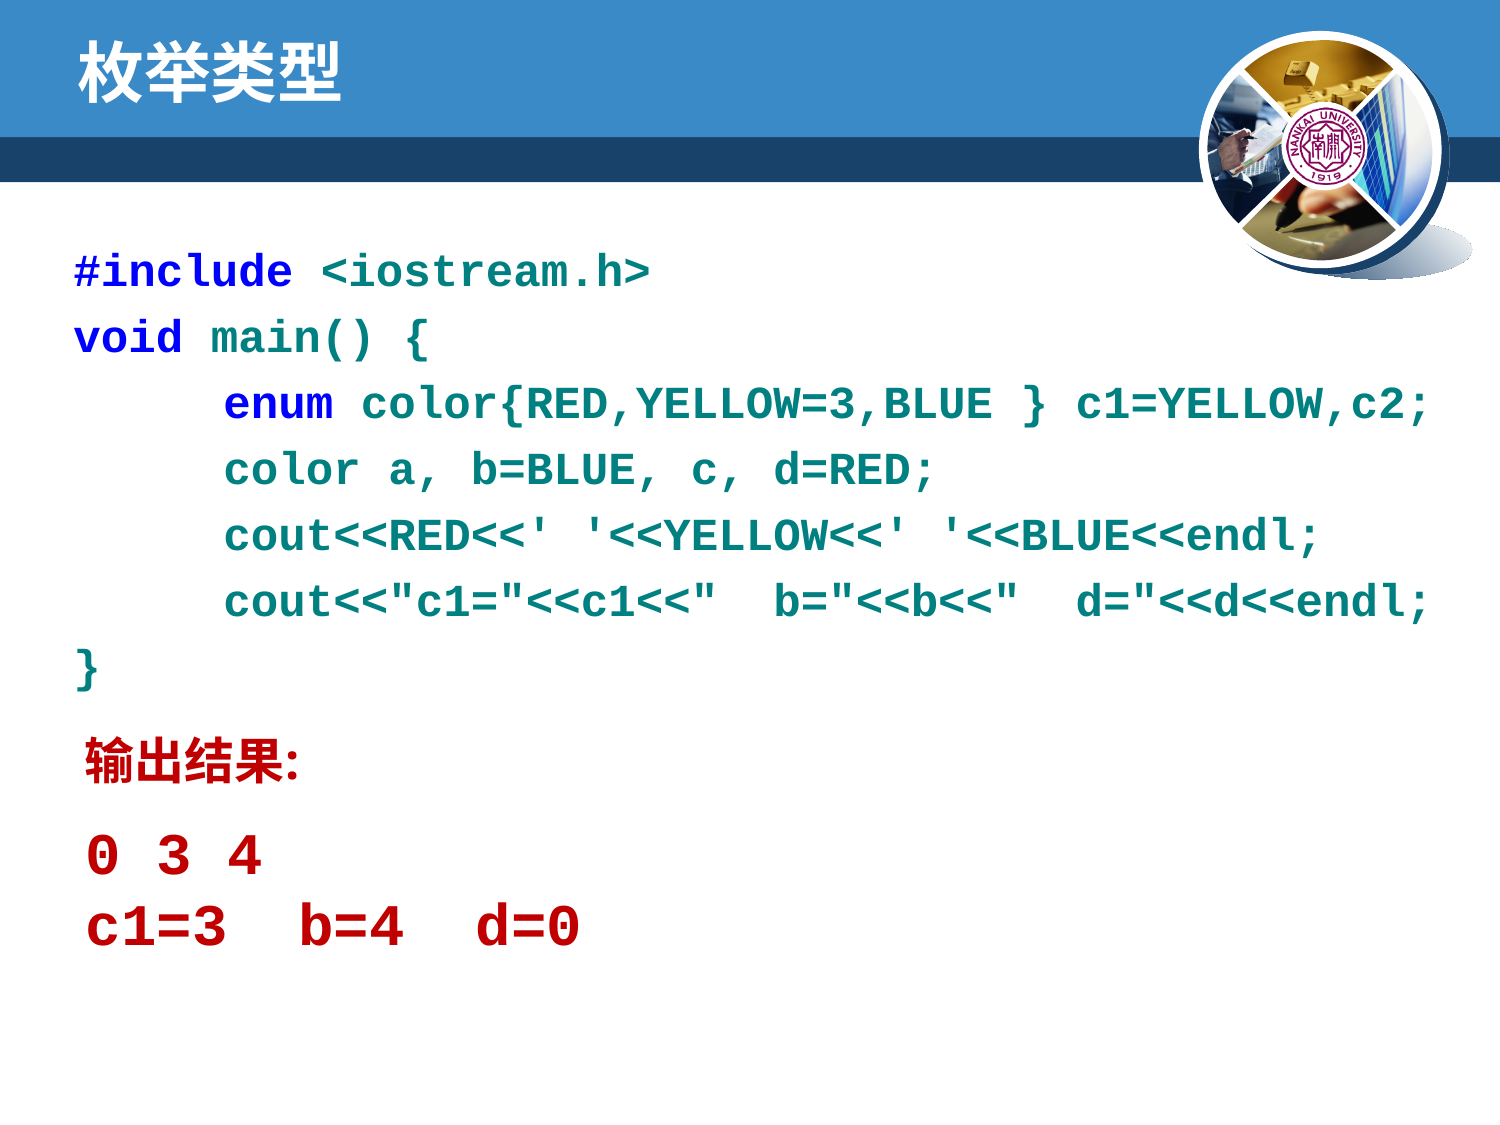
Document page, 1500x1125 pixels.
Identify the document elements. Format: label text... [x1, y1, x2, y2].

title 枚举类型 [62, 24, 1275, 118]
picture [1207, 40, 1433, 222]
text_box #include <iostream.h> void main() { enum color{RED,YELLOW=3,BLUE } c1=YELLOW,c2; color a, b=BLUE, c, d=RED; cout<<RED<<' '<<YELLOW<<' '<<BLUE<<endl; cout<<"c1="<<c1<<" b="<<b<<" d="<<d<<endl; } [58, 222, 1477, 700]
picture [81, 724, 313, 797]
picture [81, 808, 586, 967]
